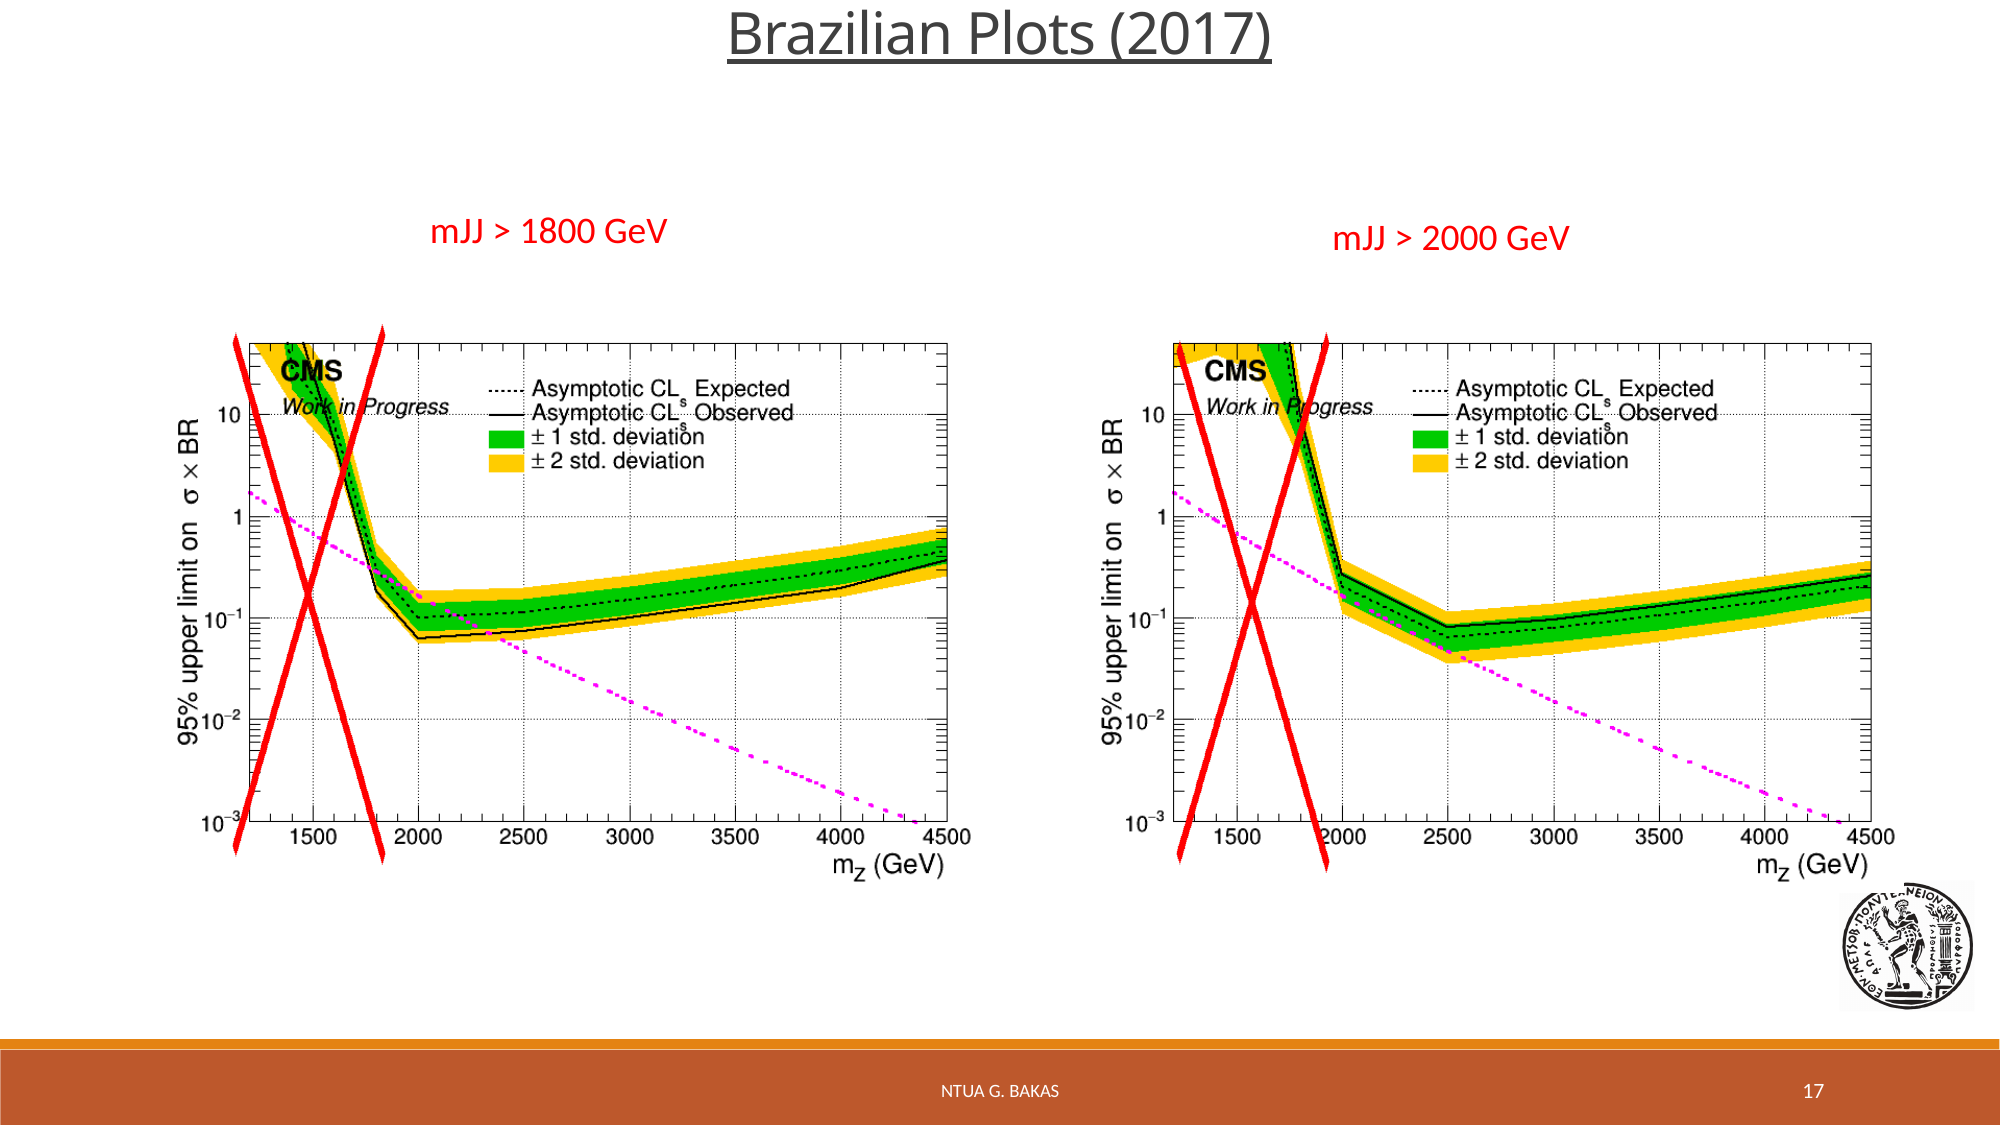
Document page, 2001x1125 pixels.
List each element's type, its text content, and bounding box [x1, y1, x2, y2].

slide_number 17 [1624, 1059, 1840, 1120]
text_box mJJ > 1800 GeV [430, 198, 715, 258]
picture [1074, 205, 1975, 1012]
text_box Brazilian Plots (2017) [136, 0, 1863, 75]
footer NTUA G. Bakas [604, 1059, 1396, 1120]
text_box mJJ > 2000 GeV [1374, 206, 1617, 266]
picture [150, 197, 981, 993]
